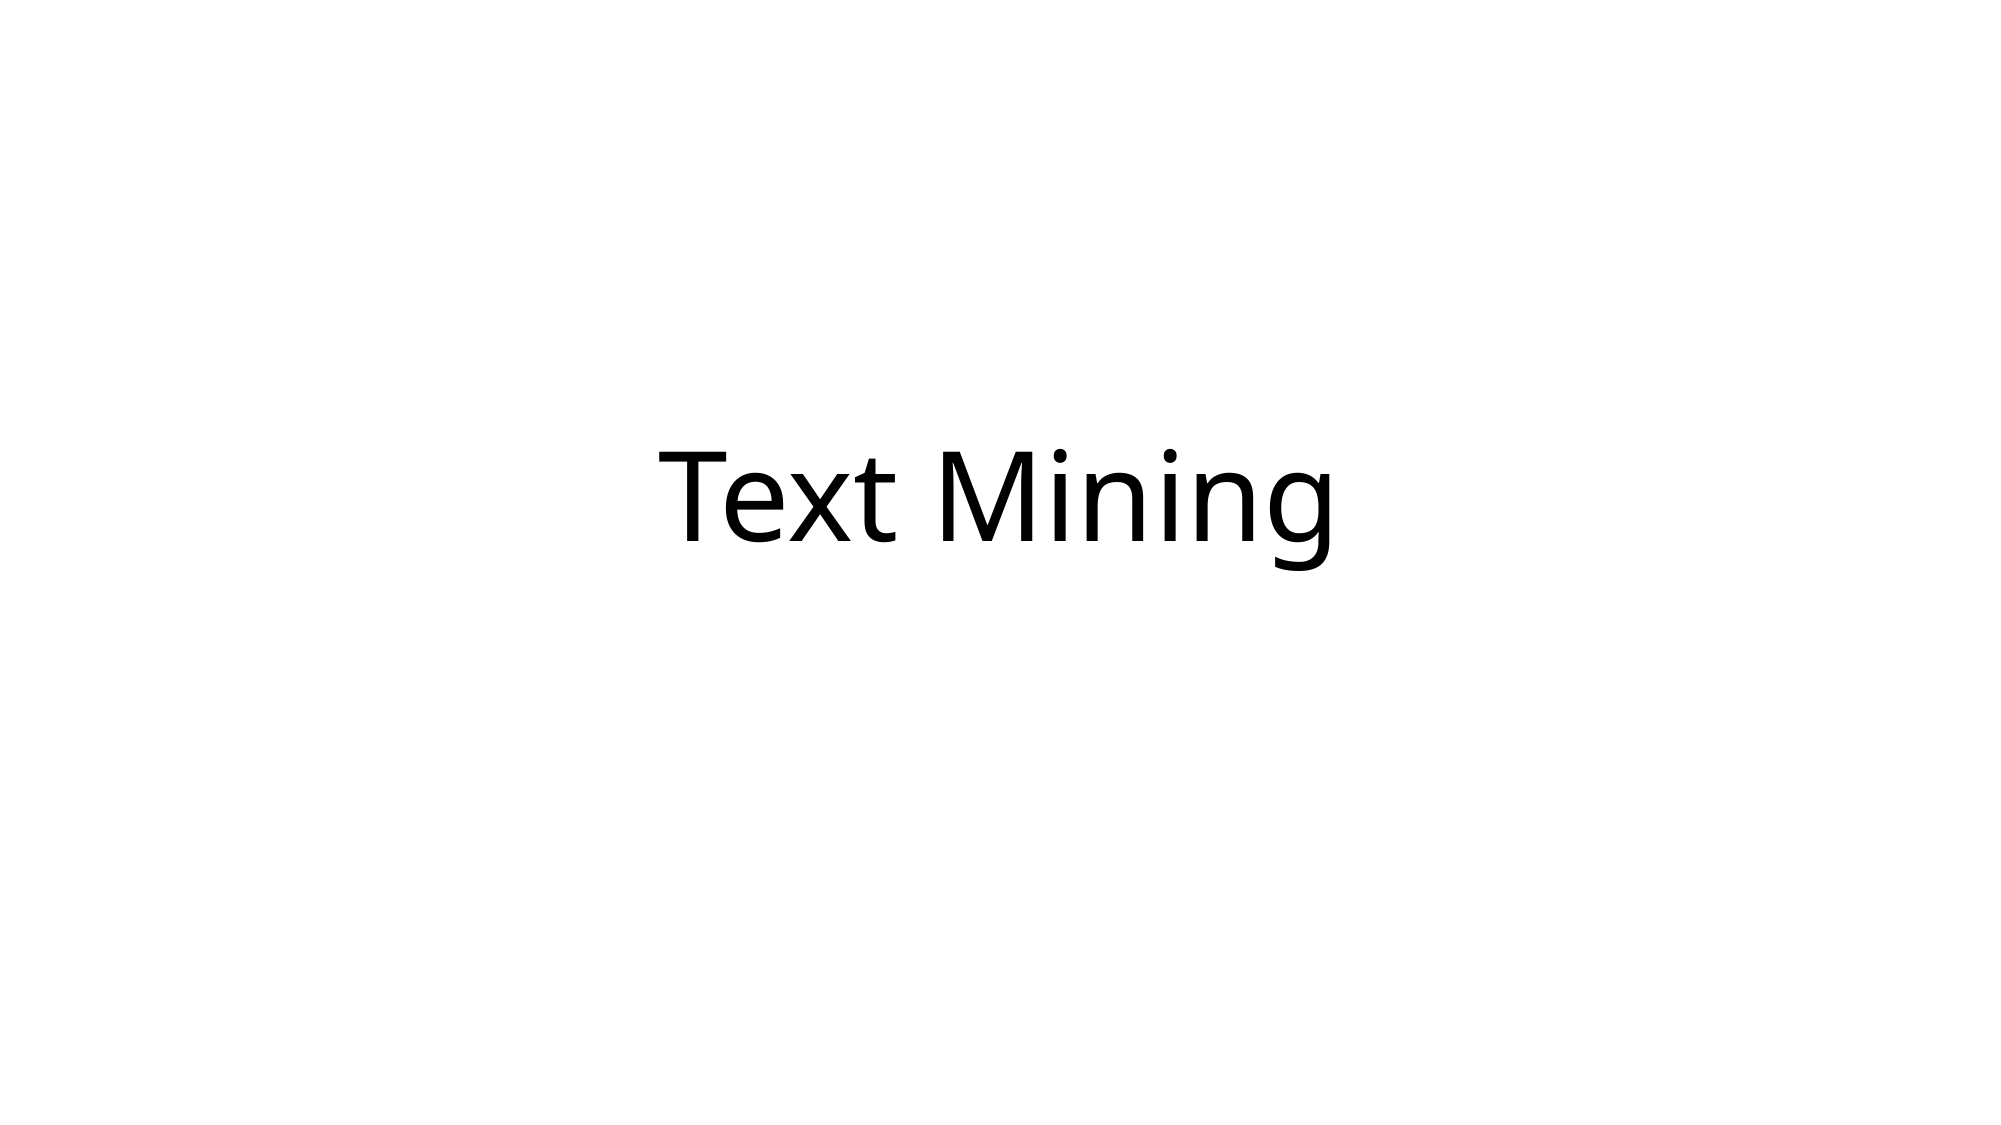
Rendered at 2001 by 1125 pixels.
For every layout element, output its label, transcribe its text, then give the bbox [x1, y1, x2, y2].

title Text Mining [249, 184, 1750, 576]
